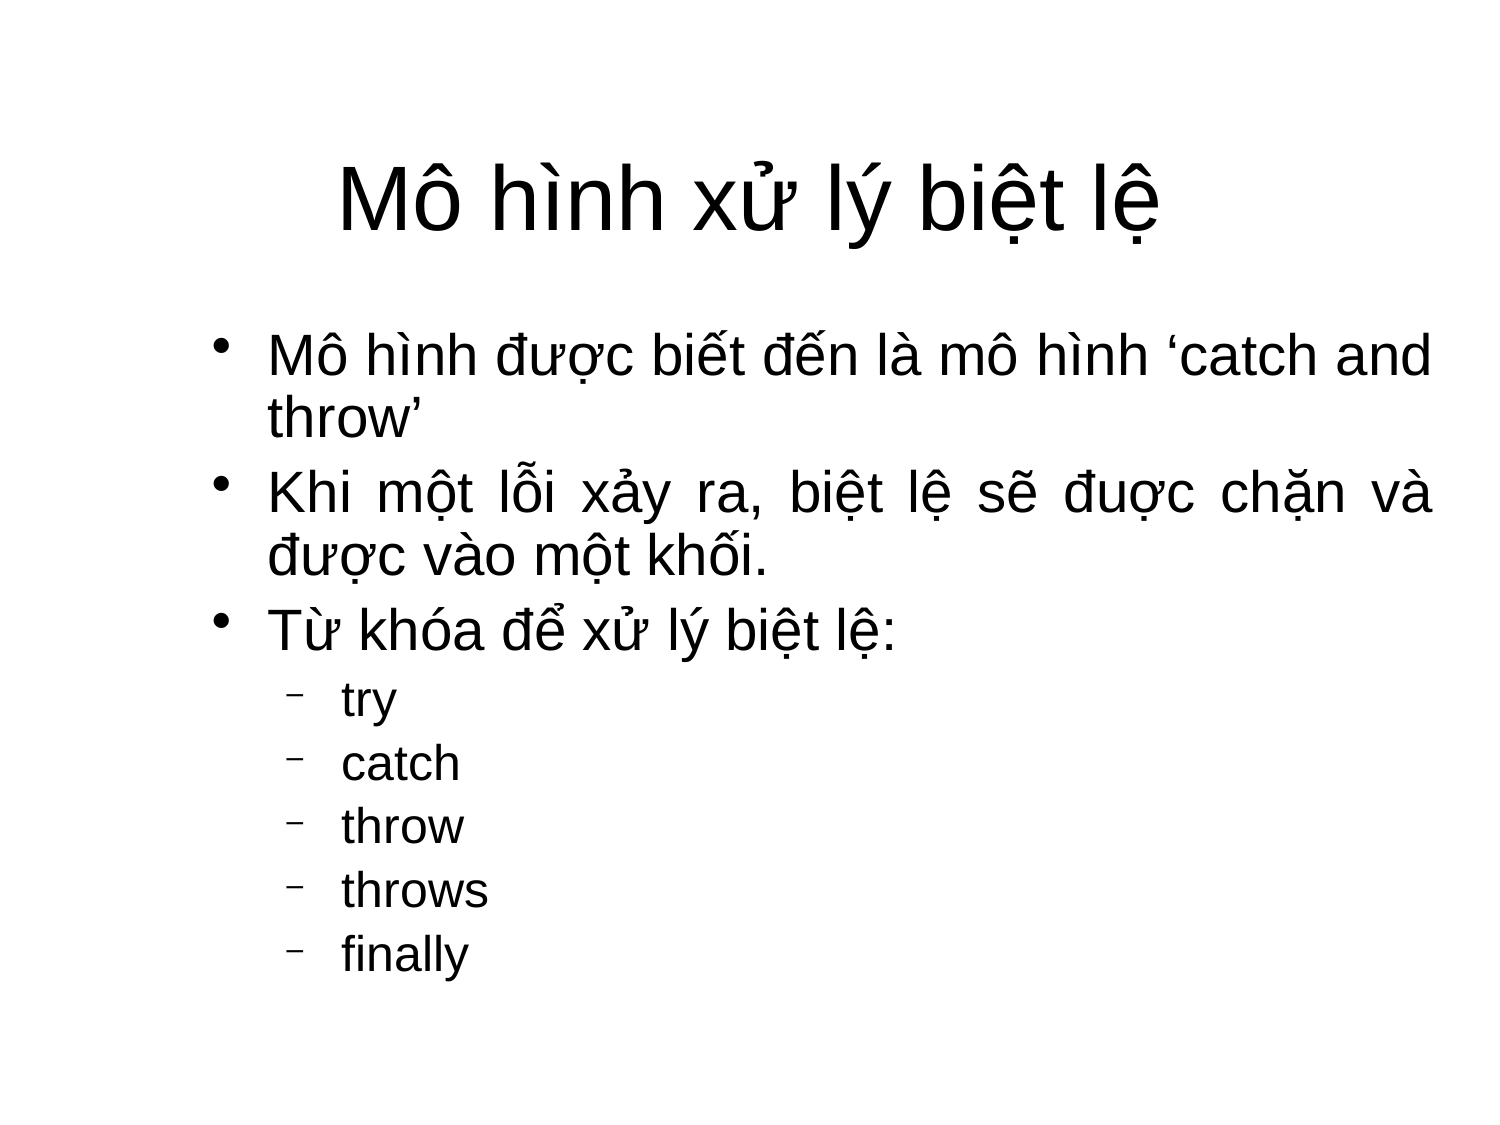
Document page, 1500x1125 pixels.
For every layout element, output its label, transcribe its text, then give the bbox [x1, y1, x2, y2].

title Mô hình xử lý biệt lệ [112, 99, 1388, 288]
list Mô hình được biết đến là mô hình ‘catch and throw’ Khi một lỗi xảy ra, biệt lệ sẽ đuợc chặn và được vào một khối. Từ khóa để xử lý biệt lệ: try catch throw throws finally [196, 317, 1450, 993]
